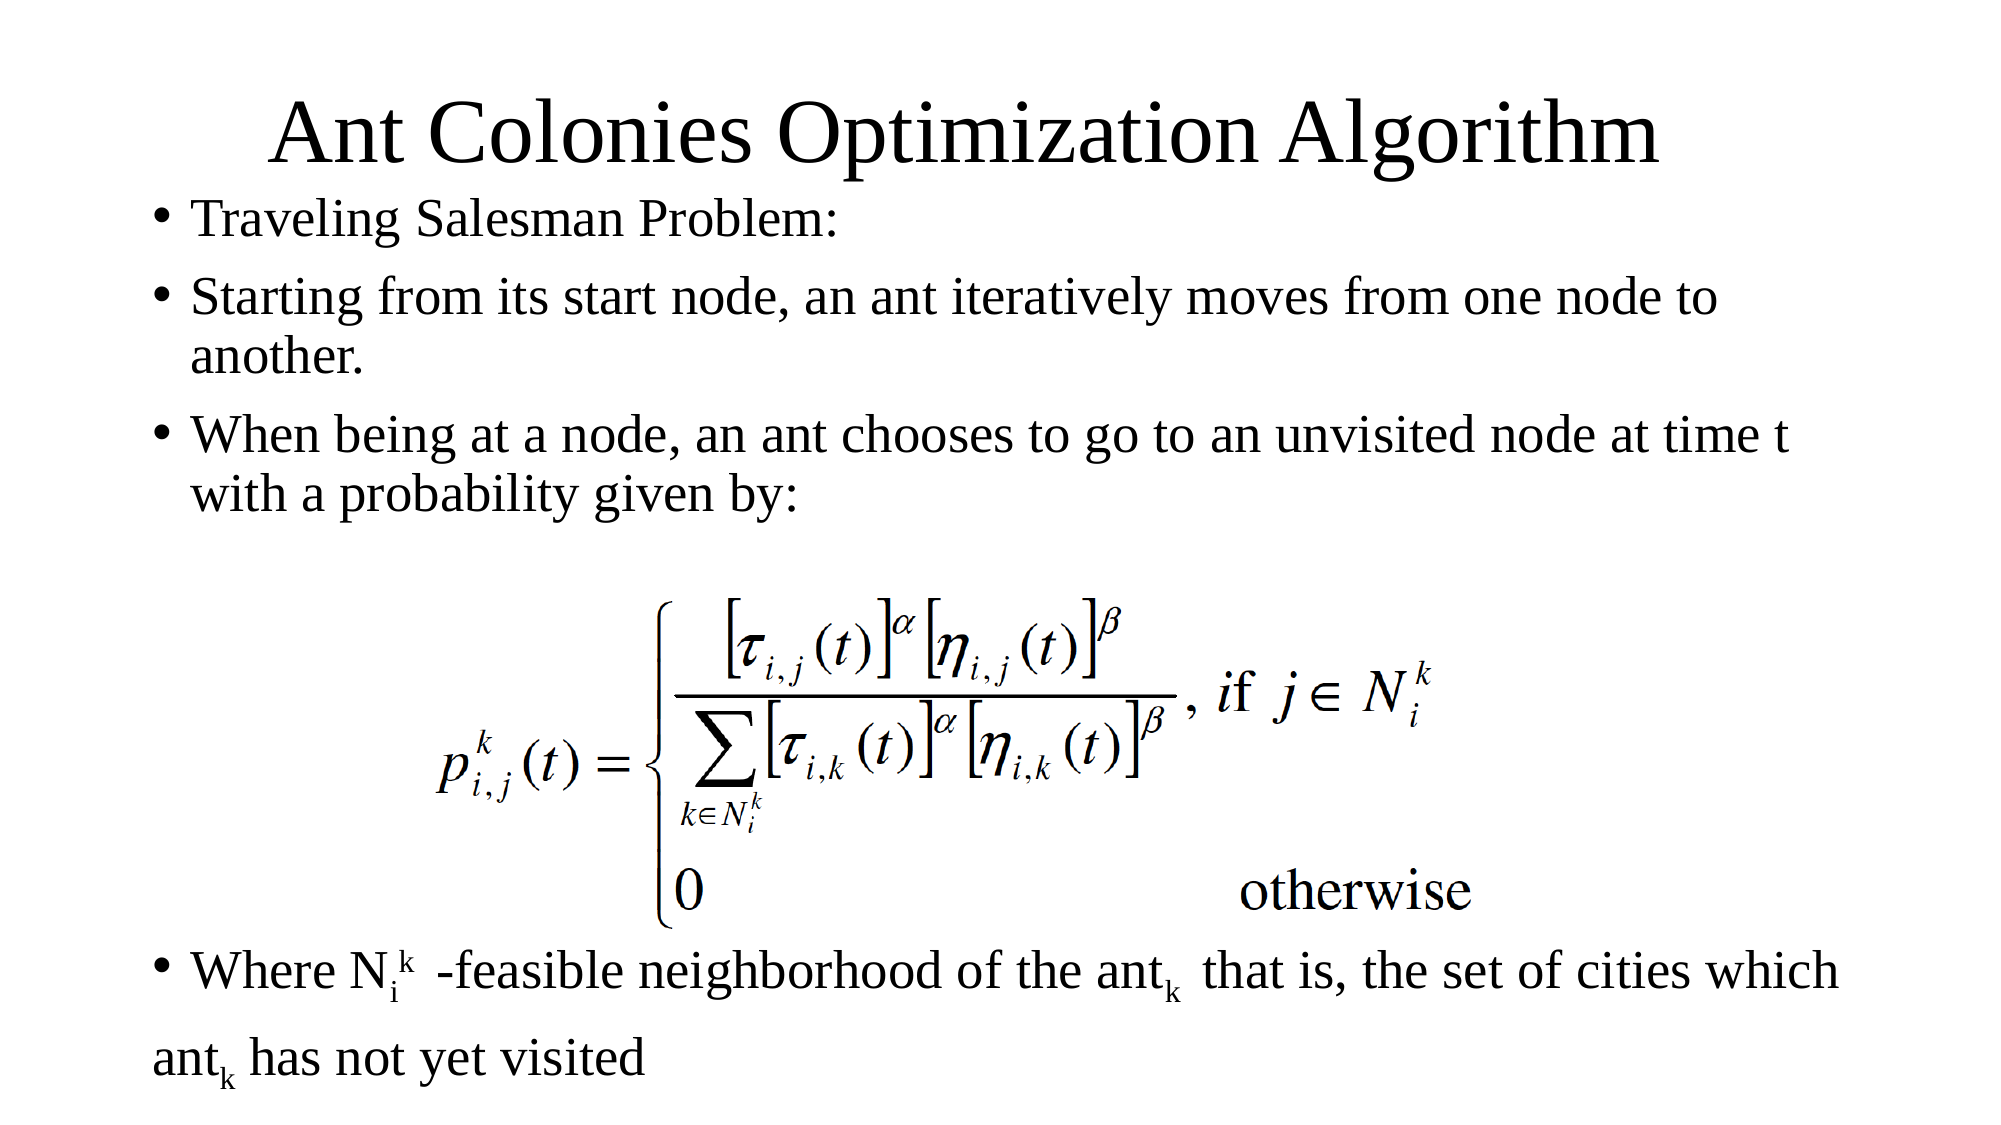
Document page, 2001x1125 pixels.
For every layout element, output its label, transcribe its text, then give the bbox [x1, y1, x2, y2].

title Ant Colonies Optimization Algorithm [102, 24, 1828, 243]
picture [327, 557, 1603, 944]
list Traveling Salesman Problem: Starting from its start node, an ant iteratively moves from one node to another. When being at a node, an ant chooses to go to an unvisited node at time t with a probability given by: Where Nik -feasible neighborhood of the antk that is, the set of cities which antk has not yet visited [137, 181, 1863, 1101]
